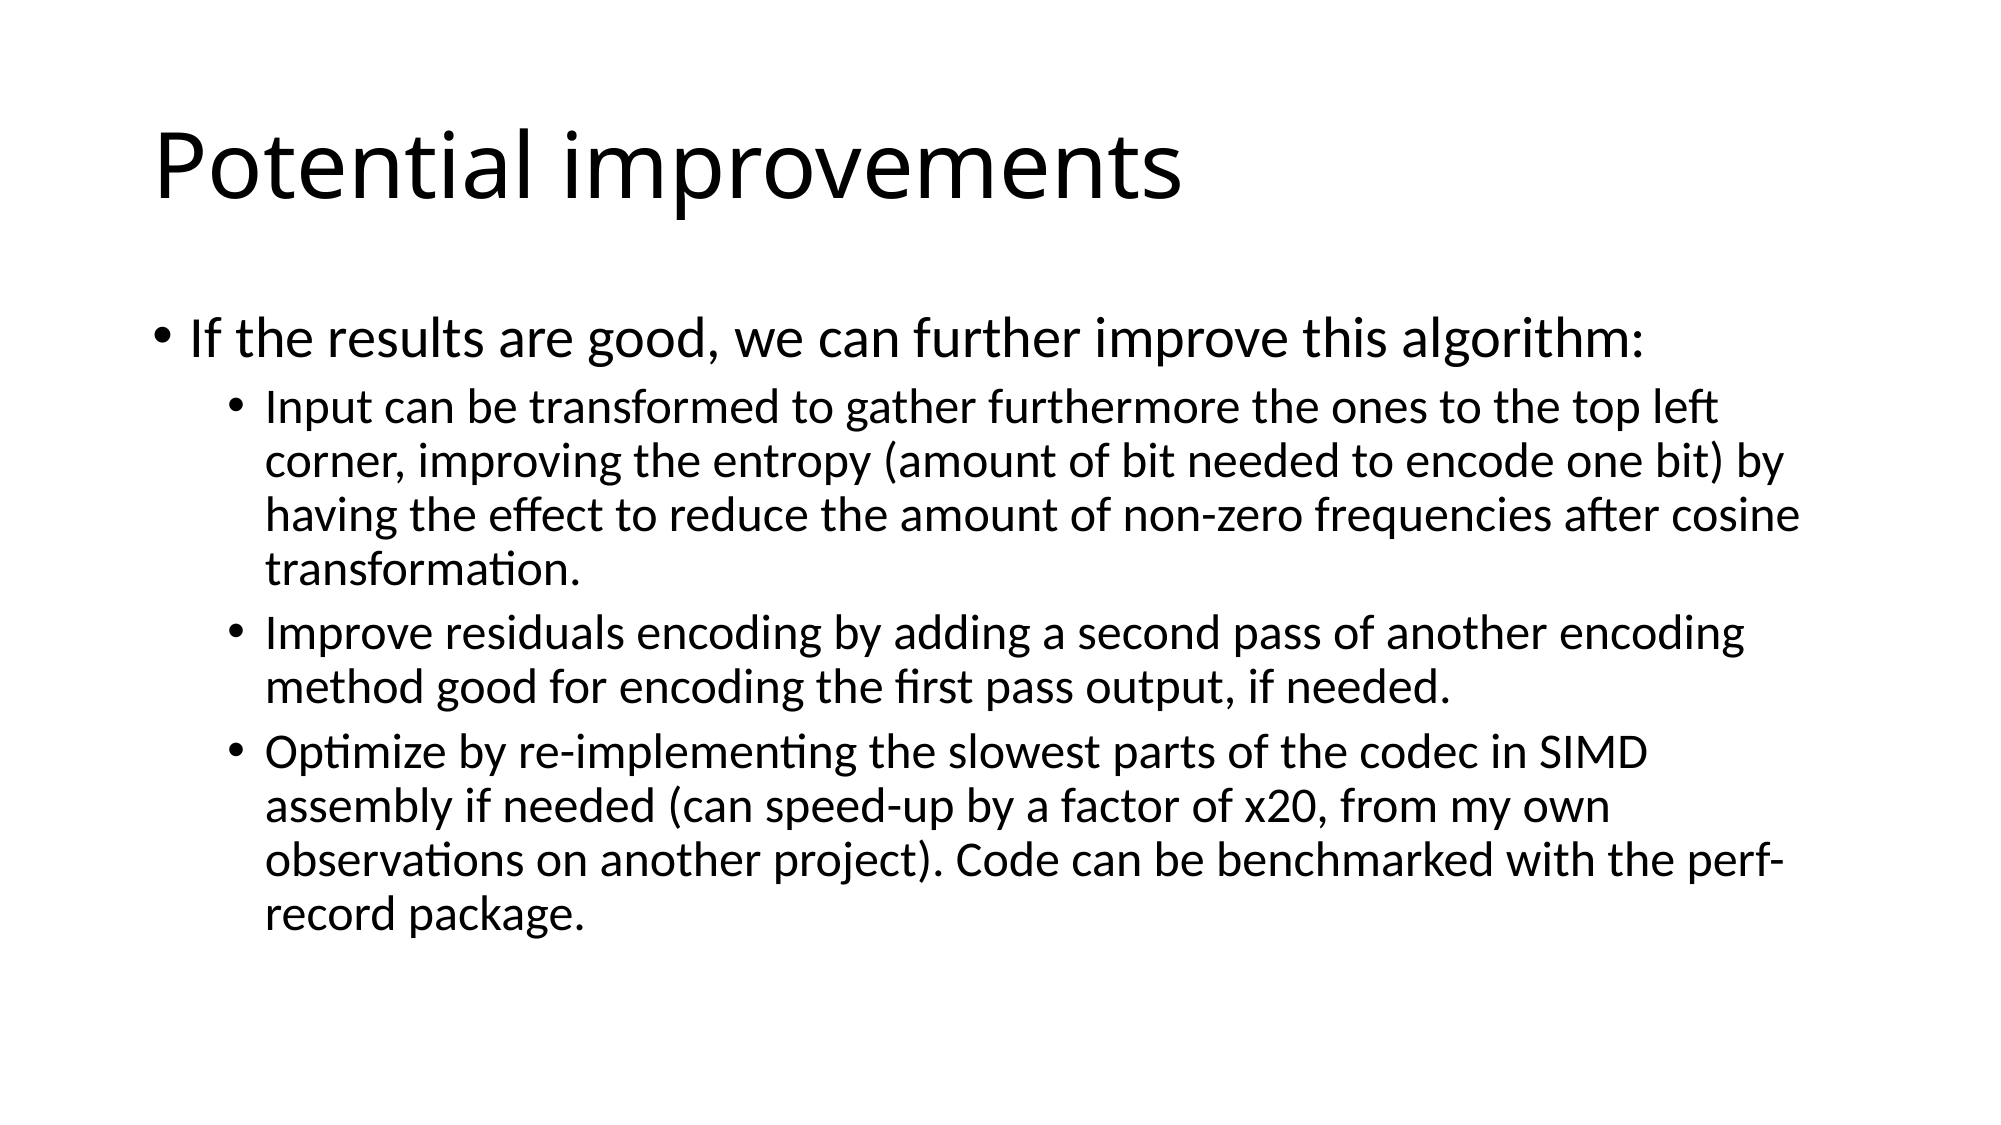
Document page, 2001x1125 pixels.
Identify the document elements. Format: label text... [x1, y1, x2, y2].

title Potential improvements [137, 59, 1863, 278]
list If the results are good, we can further improve this algorithm: Input can be transformed to gather furthermore the ones to the top left corner, improving the entropy (amount of bit needed to encode one bit) by having the effect to reduce the amount of non-zero frequencies after cosine transformation. Improve residuals encoding by adding a second pass of another encoding method good for encoding the first pass output, if needed. Optimize by re-implementing the slowest parts of the codec in SIMD assembly if needed (can speed-up by a factor of x20, from my own observations on another project). Code can be benchmarked with the perf-record package. [137, 299, 1863, 1014]
